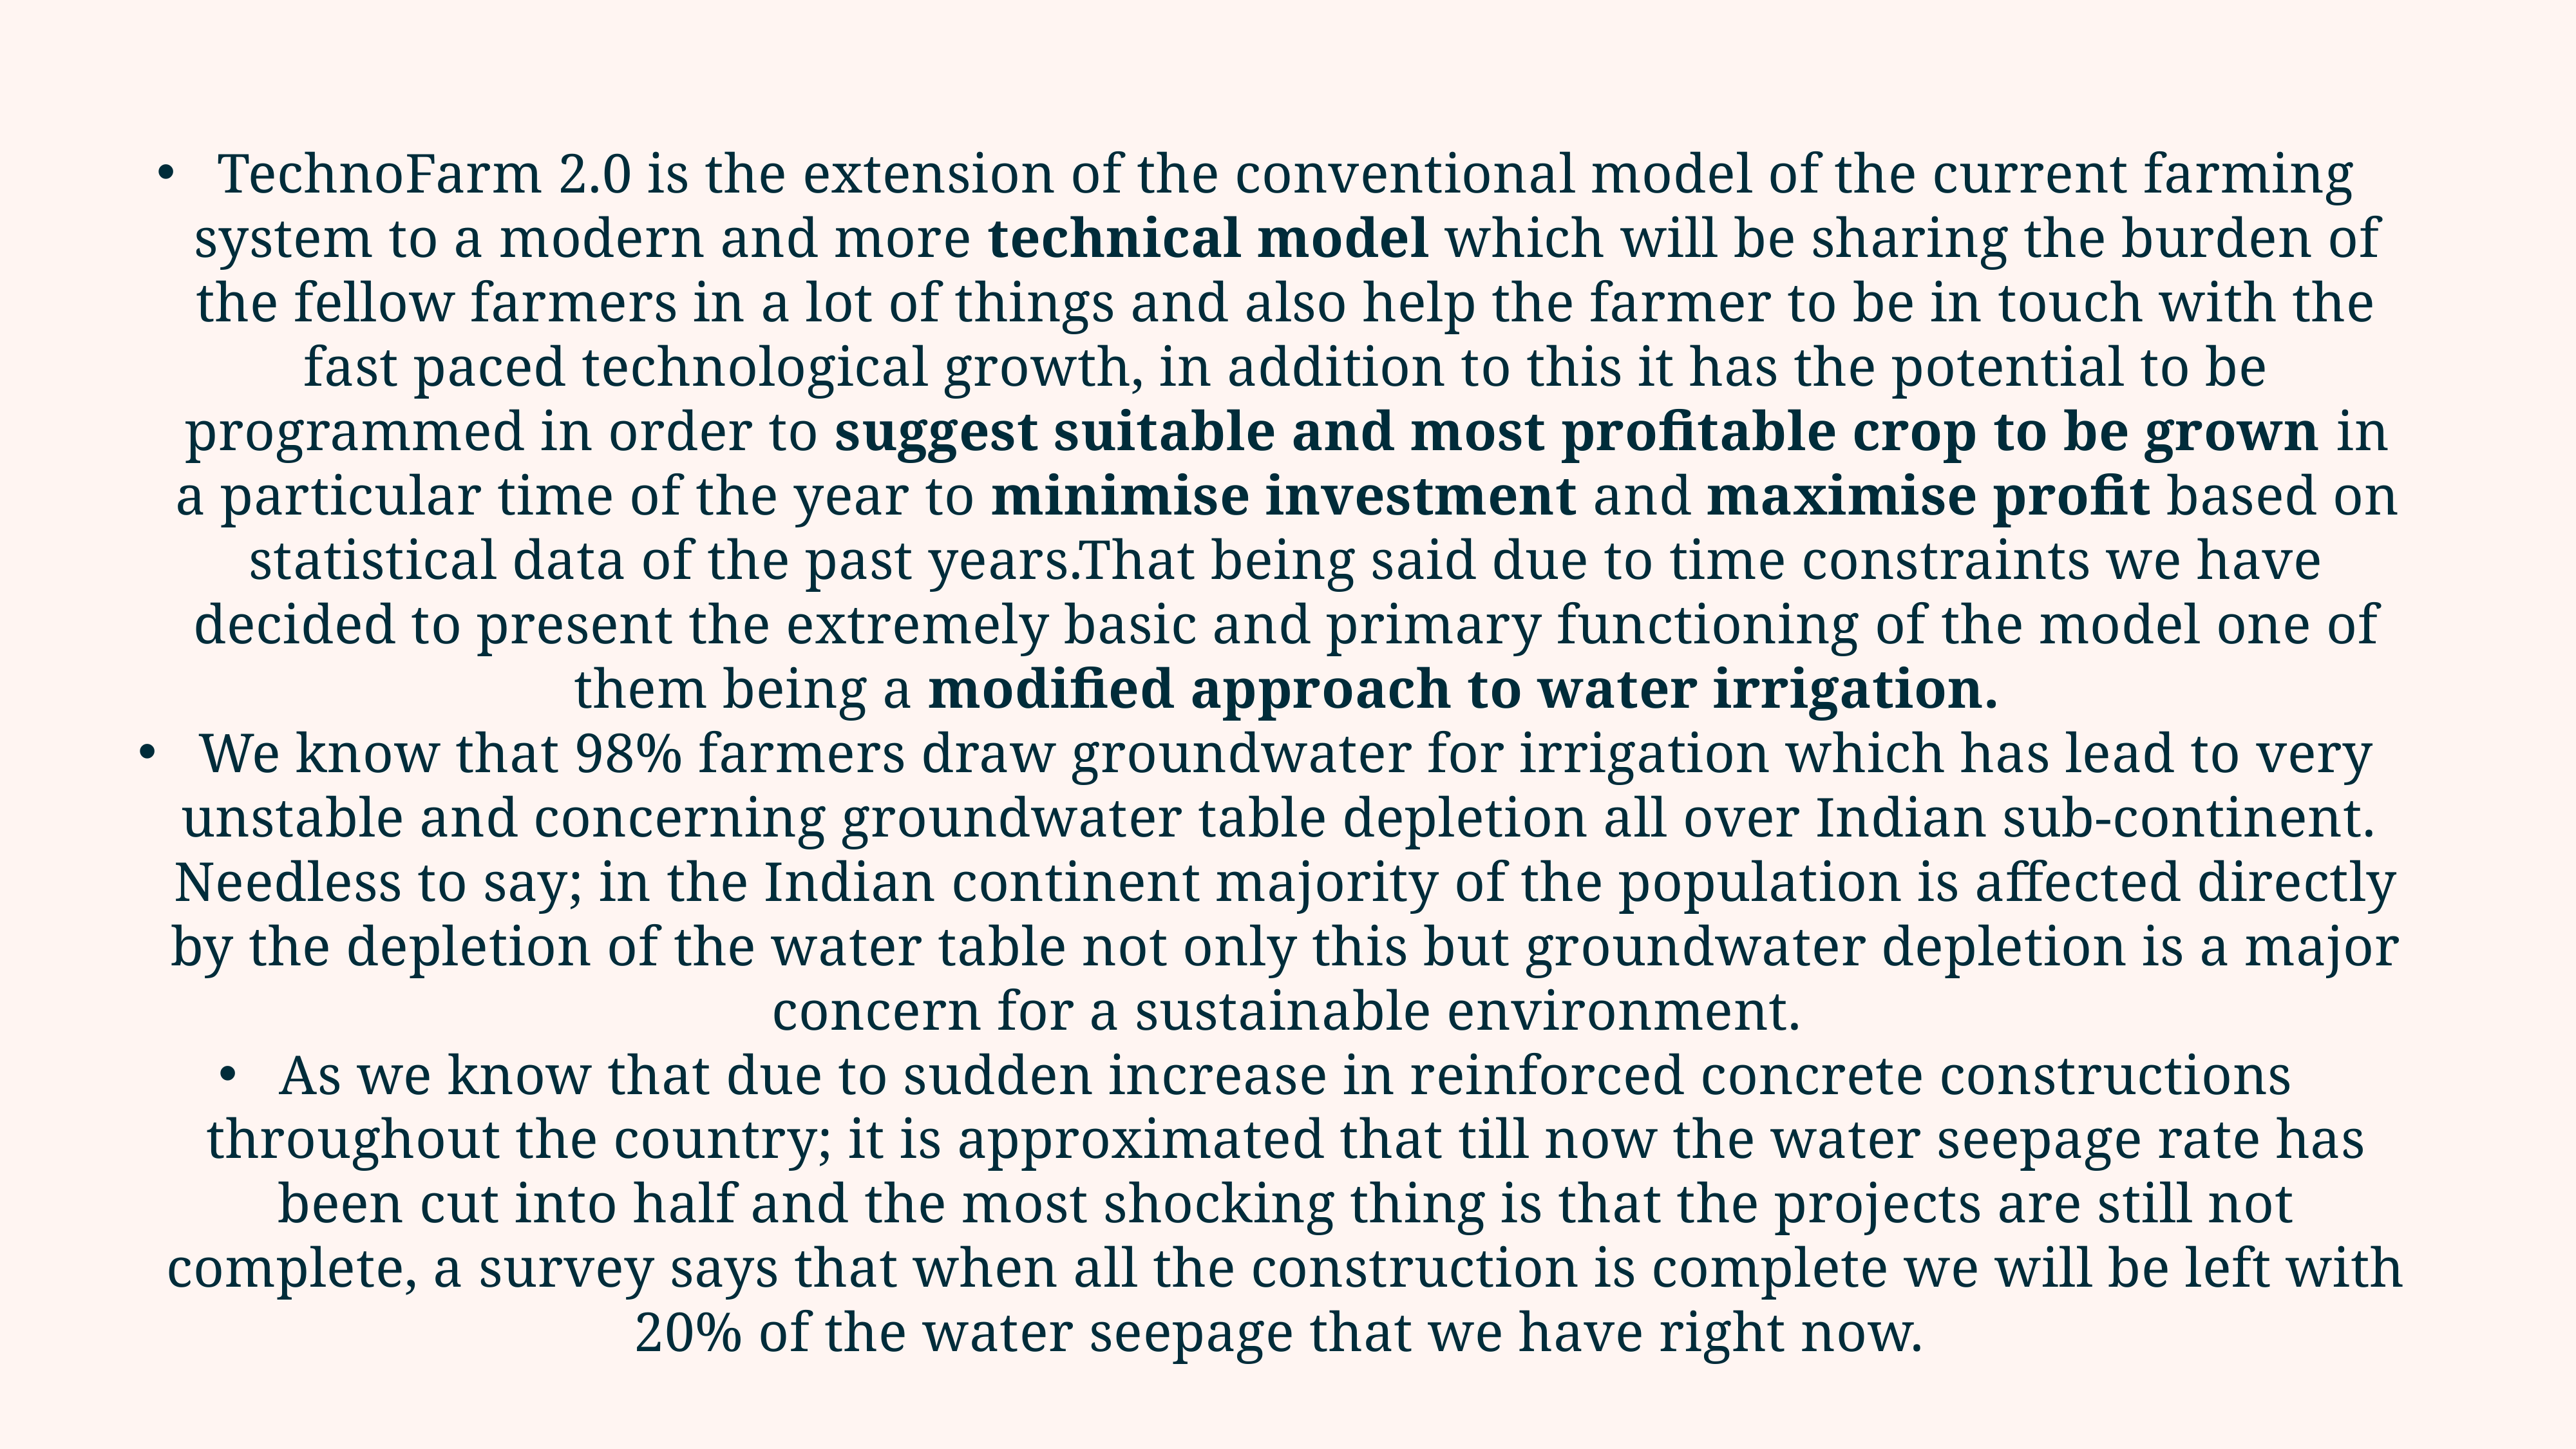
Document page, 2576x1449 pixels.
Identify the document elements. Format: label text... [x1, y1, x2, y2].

text_box TechnoFarm 2.0 is the extension of the conventional model of the current farming system to a modern and more technical model which will be sharing the burden of the fellow farmers in a lot of things and also help the farmer to be in touch with the fast paced technological growth, in addition to this it has the potential to be programmed in order to suggest suitable and most profitable crop to be grown in a particular time of the year to minimise investment and maximise profit based on statistical data of the past years.That being said due to time constraints we have decided to present the extremely basic and primary functioning of the model one of them being a modified approach to water irrigation. We know that 98% farmers draw groundwater for irrigation which has lead to very unstable and concerning groundwater table depletion all over Indian sub-continent. Needless to say; in the Indian continent majority of the population is affected directly by the depletion of the water table not only this but groundwater depletion is a major concern for a sustainable environment. As we know that due to sudden increase in reinforced concrete constructions throughout the country; it is approximated that till now the water seepage rate has been cut into half and the most shocking thing is that the projects are still not complete, a survey says that when all the construction is complete we will be left with 20% of the water seepage that we have right now. [97, 134, 2418, 1367]
